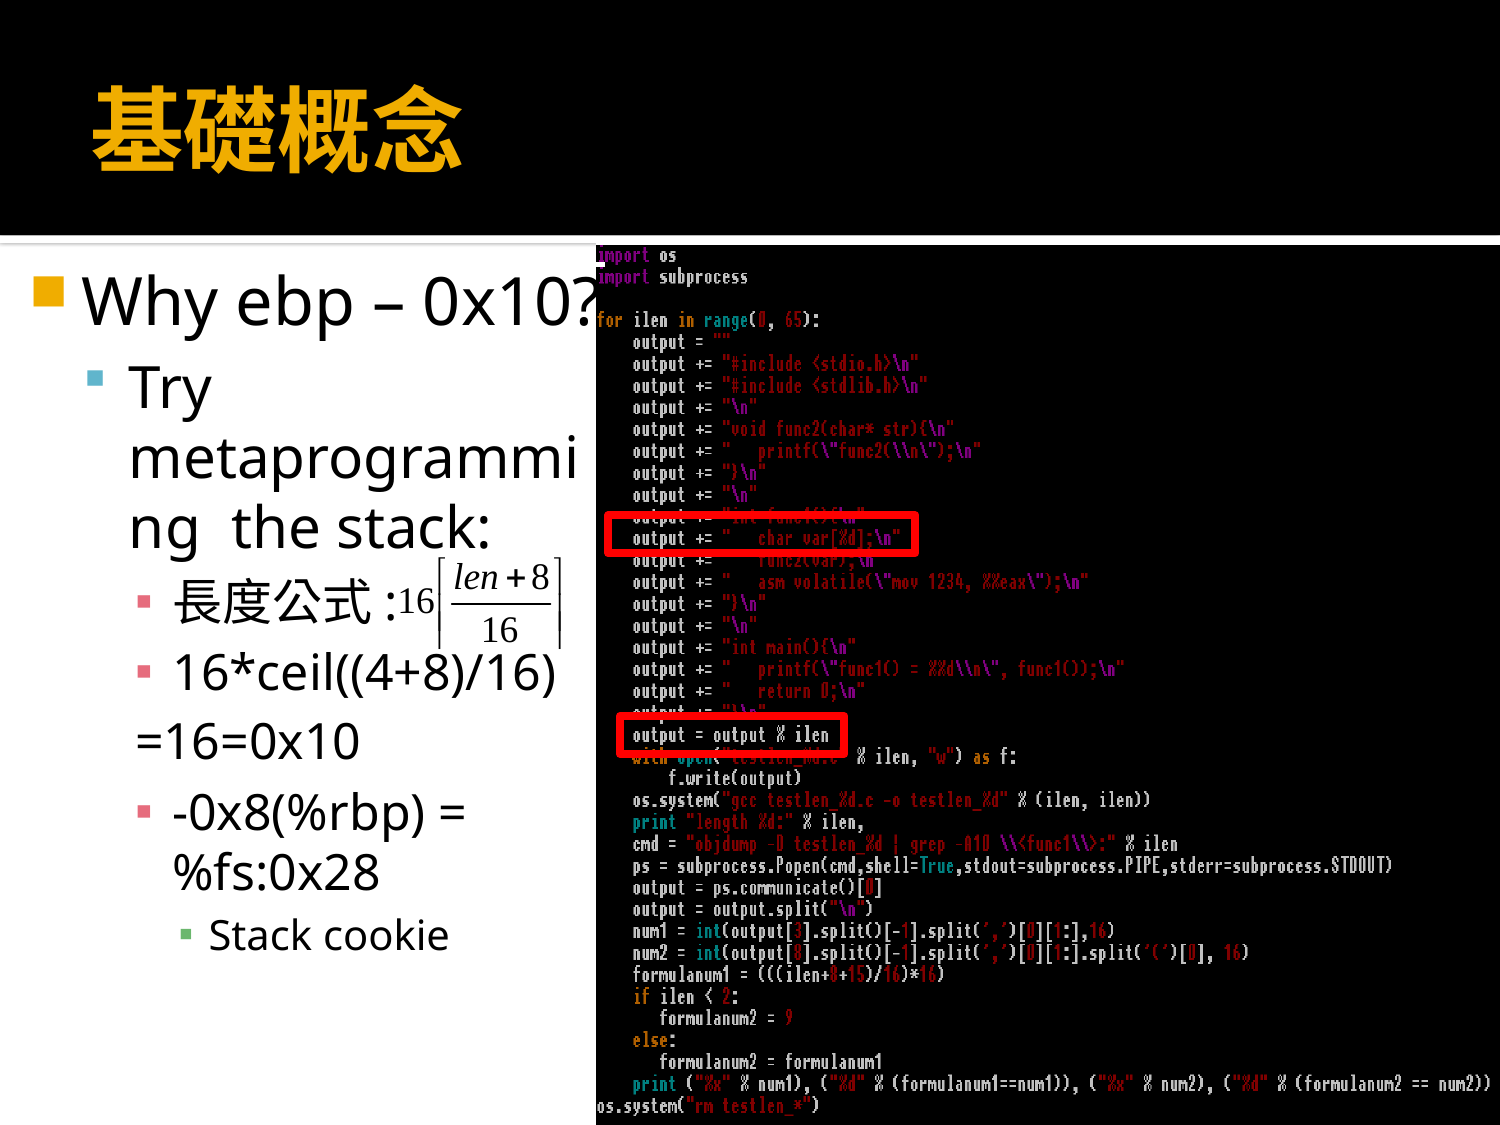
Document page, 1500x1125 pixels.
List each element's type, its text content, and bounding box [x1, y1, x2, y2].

picture [596, 243, 1500, 1125]
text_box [395, 550, 574, 657]
list Why ebp – 0x10? Try metaprogramming the stack: 長度公式: 16*ceil((4+8)/16) =16=0x10 -0x8(%rbp) =%fs:0x28 Stack cookie [0, 243, 594, 1125]
title 基礎概念 [75, 25, 1425, 231]
